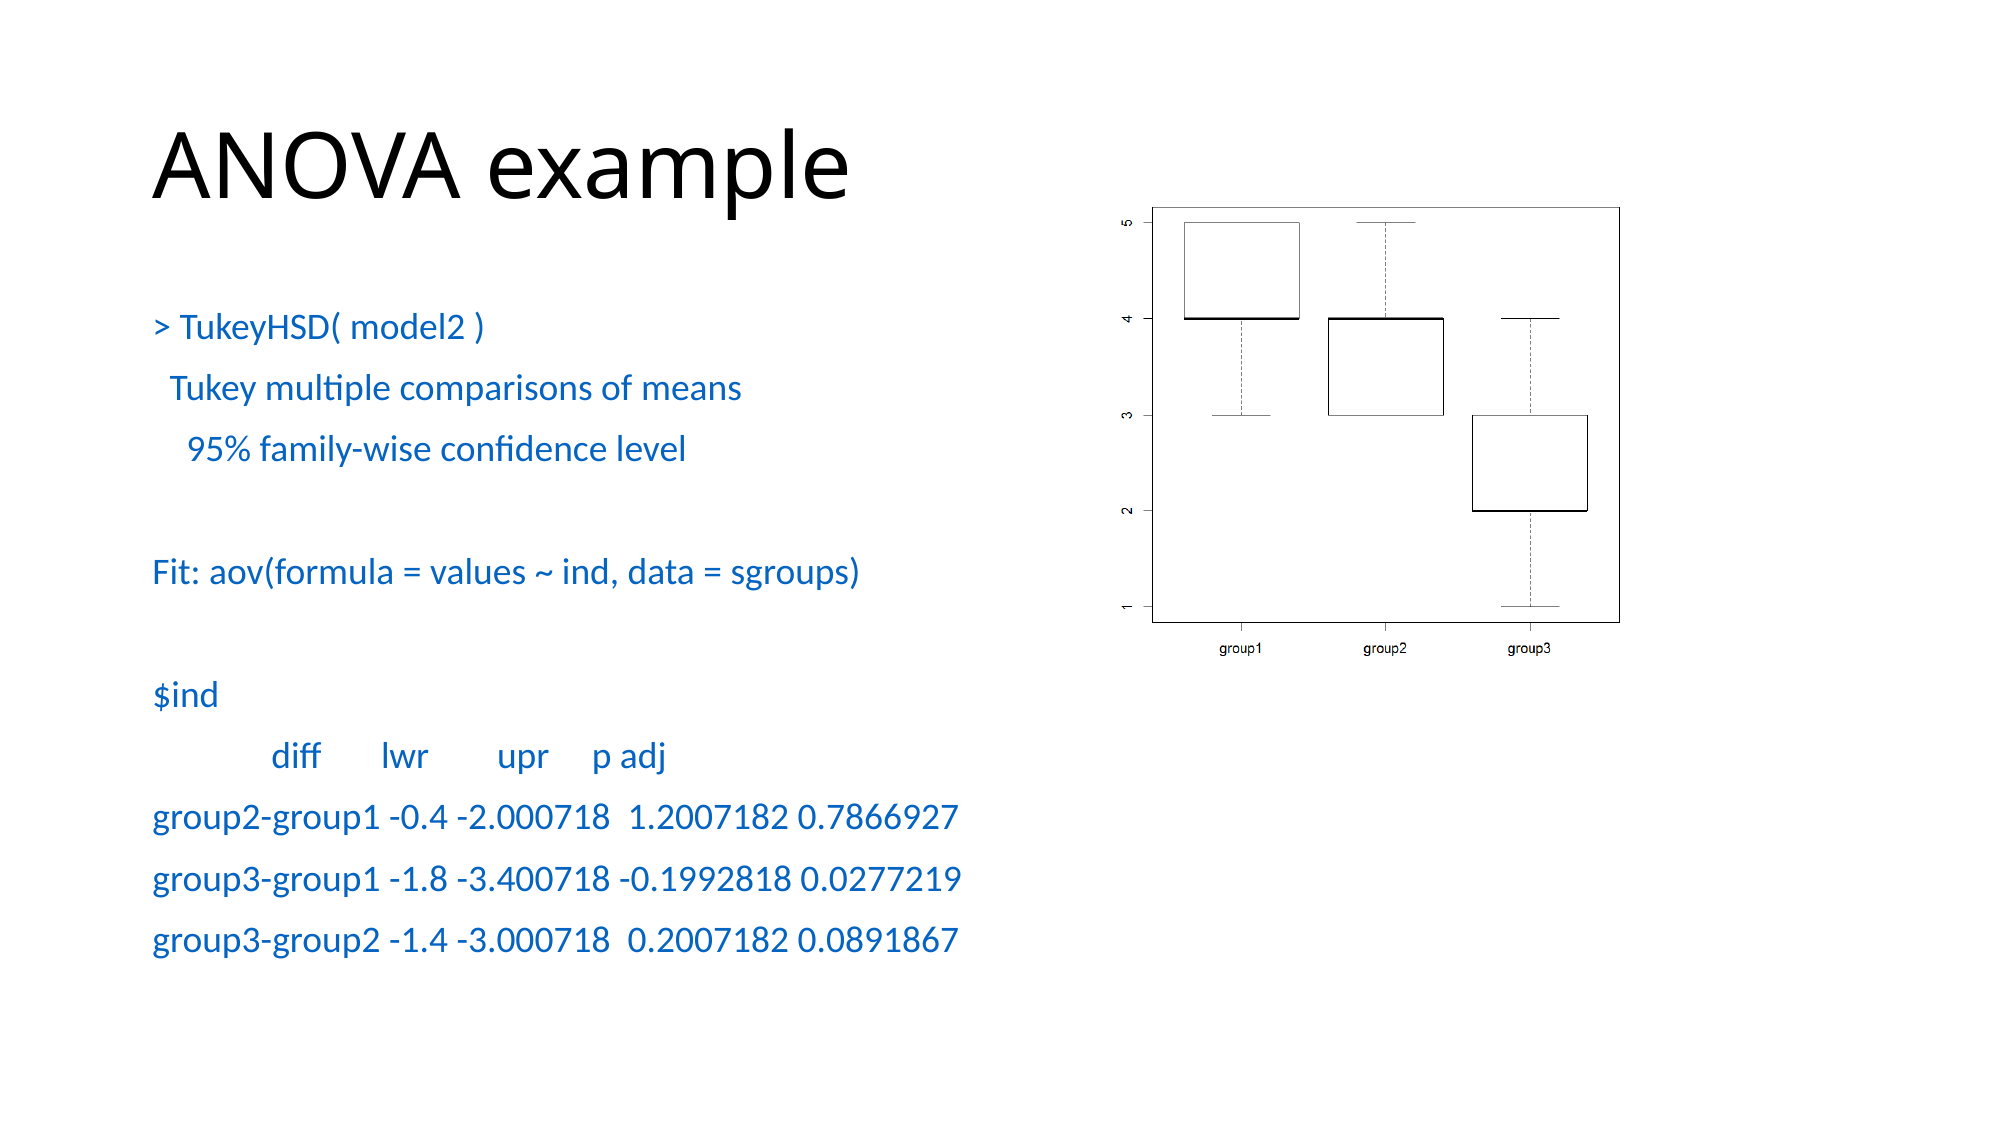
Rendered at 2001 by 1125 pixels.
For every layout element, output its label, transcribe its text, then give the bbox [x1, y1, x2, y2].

picture [1082, 137, 1655, 709]
title ANOVA example [137, 59, 1863, 278]
list > TukeyHSD( model2 ) Tukey multiple comparisons of means 95% family-wise confidence level Fit: aov(formula = values ~ ind, data = sgroups) $ind diff lwr upr p adj group2-group1 -0.4 -2.000718 1.2007182 0.7866927 group3-group1 -1.8 -3.400718 -0.1992818 0.0277219 group3-group2 -1.4 -3.000718 0.2007182 0.0891867 [137, 299, 1863, 1014]
